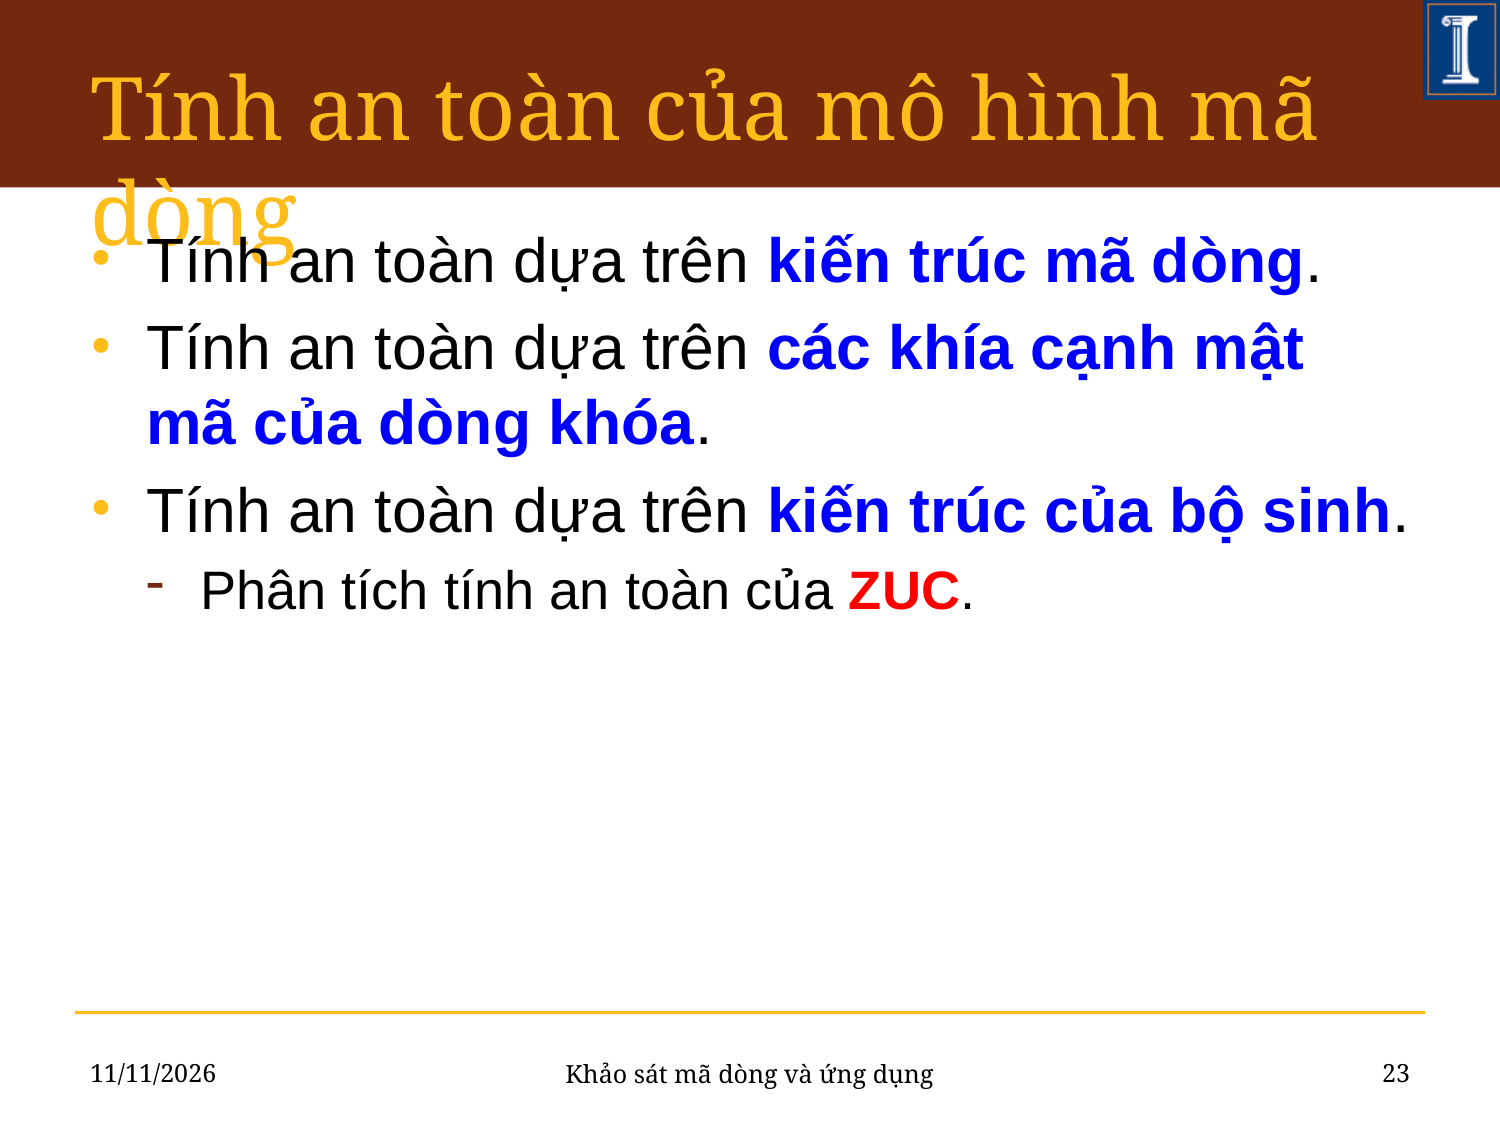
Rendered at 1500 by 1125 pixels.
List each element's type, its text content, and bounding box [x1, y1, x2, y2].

slide_number 23 [1074, 1023, 1426, 1100]
list Tính an toàn dựa trên kiến trúc mã dòng. Tính an toàn dựa trên các khía cạnh mật mã của dòng khóa. Tính an toàn dựa trên kiến trúc của bộ sinh. Phân tích tính an toàn của ZUC. [74, 212, 1426, 1006]
title Tính an toàn của mô hình mã dòng [74, 45, 1426, 188]
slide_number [74, 1023, 426, 1100]
footer Khảo sát mã dòng và ứng dụng [512, 1024, 988, 1101]
